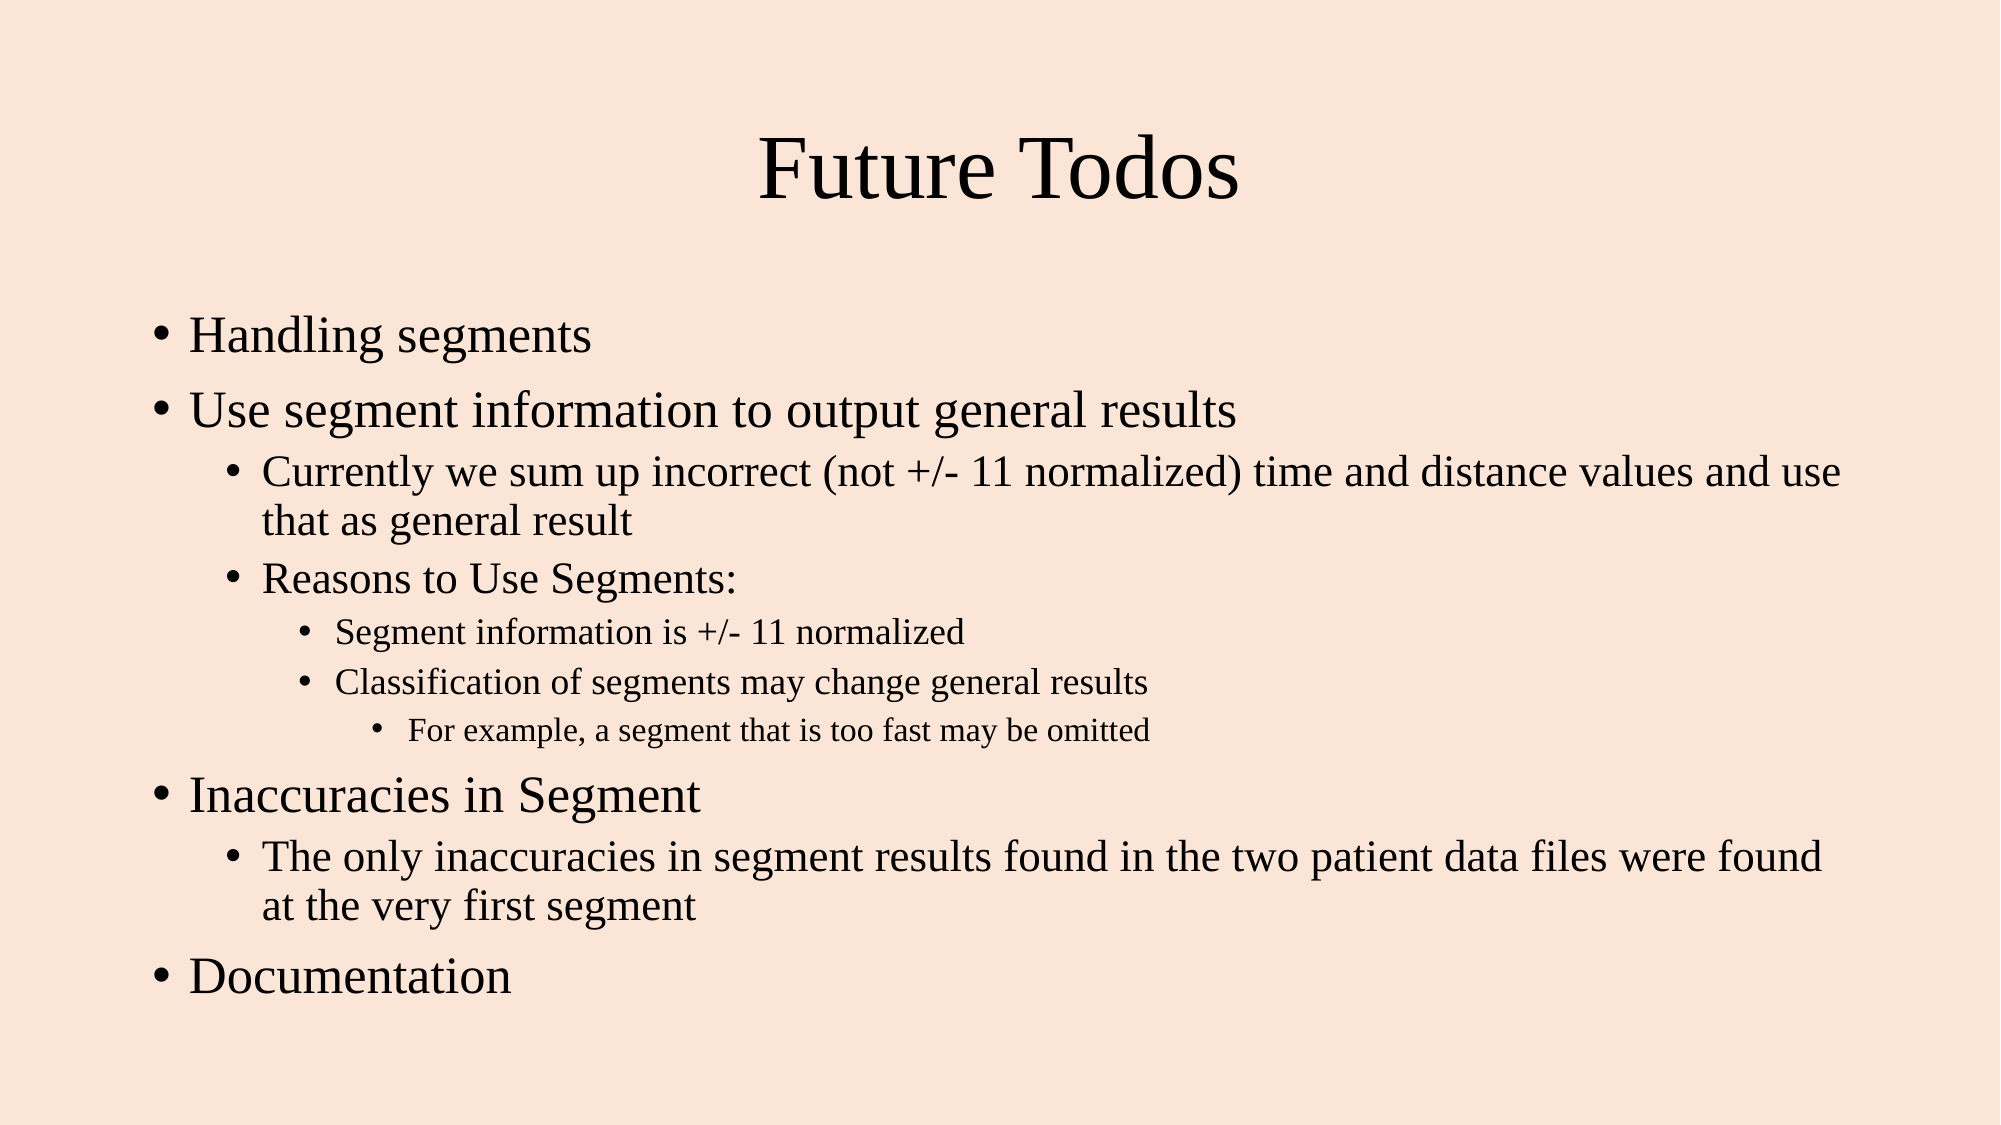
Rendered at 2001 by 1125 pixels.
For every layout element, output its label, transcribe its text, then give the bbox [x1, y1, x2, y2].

list Handling segments Use segment information to output general results Currently we sum up incorrect (not +/- 11 normalized) time and distance values and use that as general result Reasons to Use Segments: Segment information is +/- 11 normalized Classification of segments may change general results For example, a segment that is too fast may be omitted Inaccuracies in Segment The only inaccuracies in segment results found in the two patient data files were found at the very first segment Documentation [137, 299, 1863, 1014]
title Future Todos [137, 59, 1863, 278]
